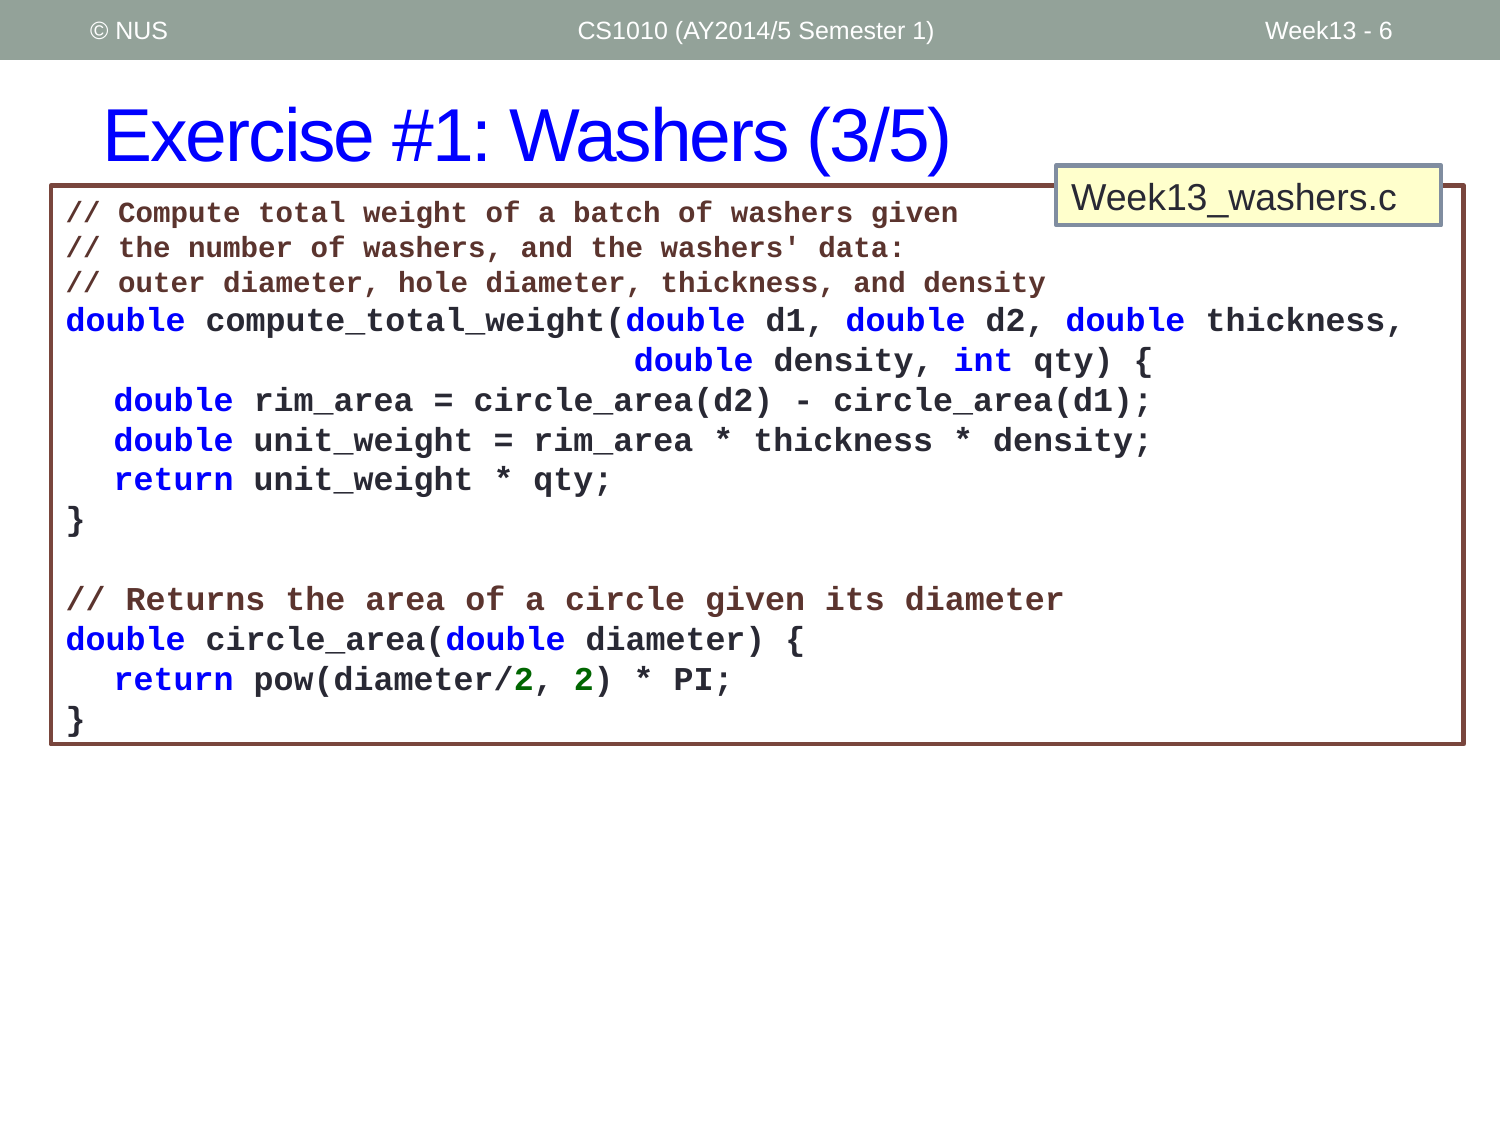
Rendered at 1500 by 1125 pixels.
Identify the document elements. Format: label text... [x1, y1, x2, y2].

slide_number © NUS [75, 3, 550, 57]
slide_number Week13 - 6 [1250, 3, 1425, 57]
title Exercise #1: Washers (3/5) [87, 62, 1463, 162]
footer CS1010 (AY2014/5 Semester 1) [562, 3, 1238, 57]
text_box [50, 165, 1464, 752]
